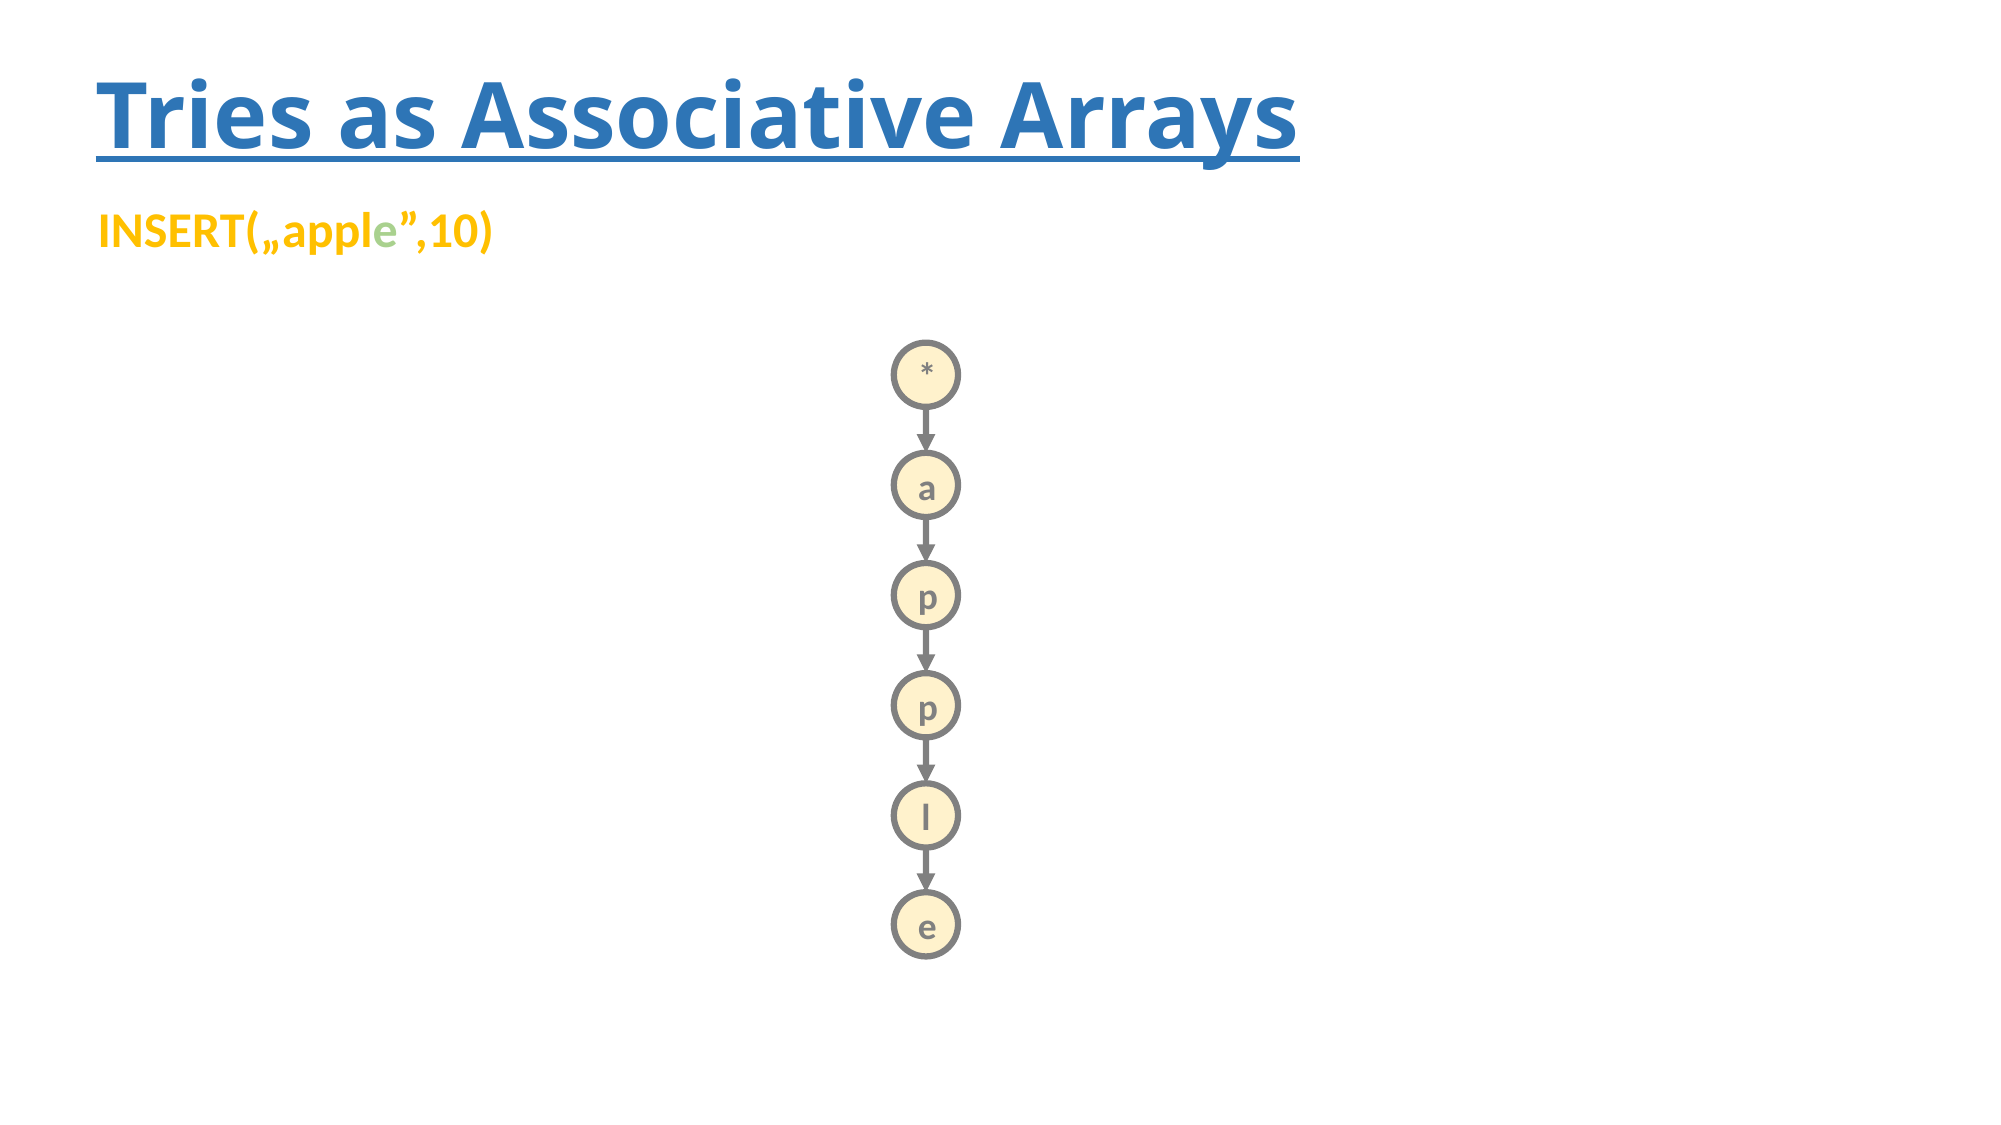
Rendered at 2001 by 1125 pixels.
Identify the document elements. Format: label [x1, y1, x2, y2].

title [80, 10, 1806, 228]
text_box [892, 341, 960, 958]
text_box [82, 190, 509, 265]
